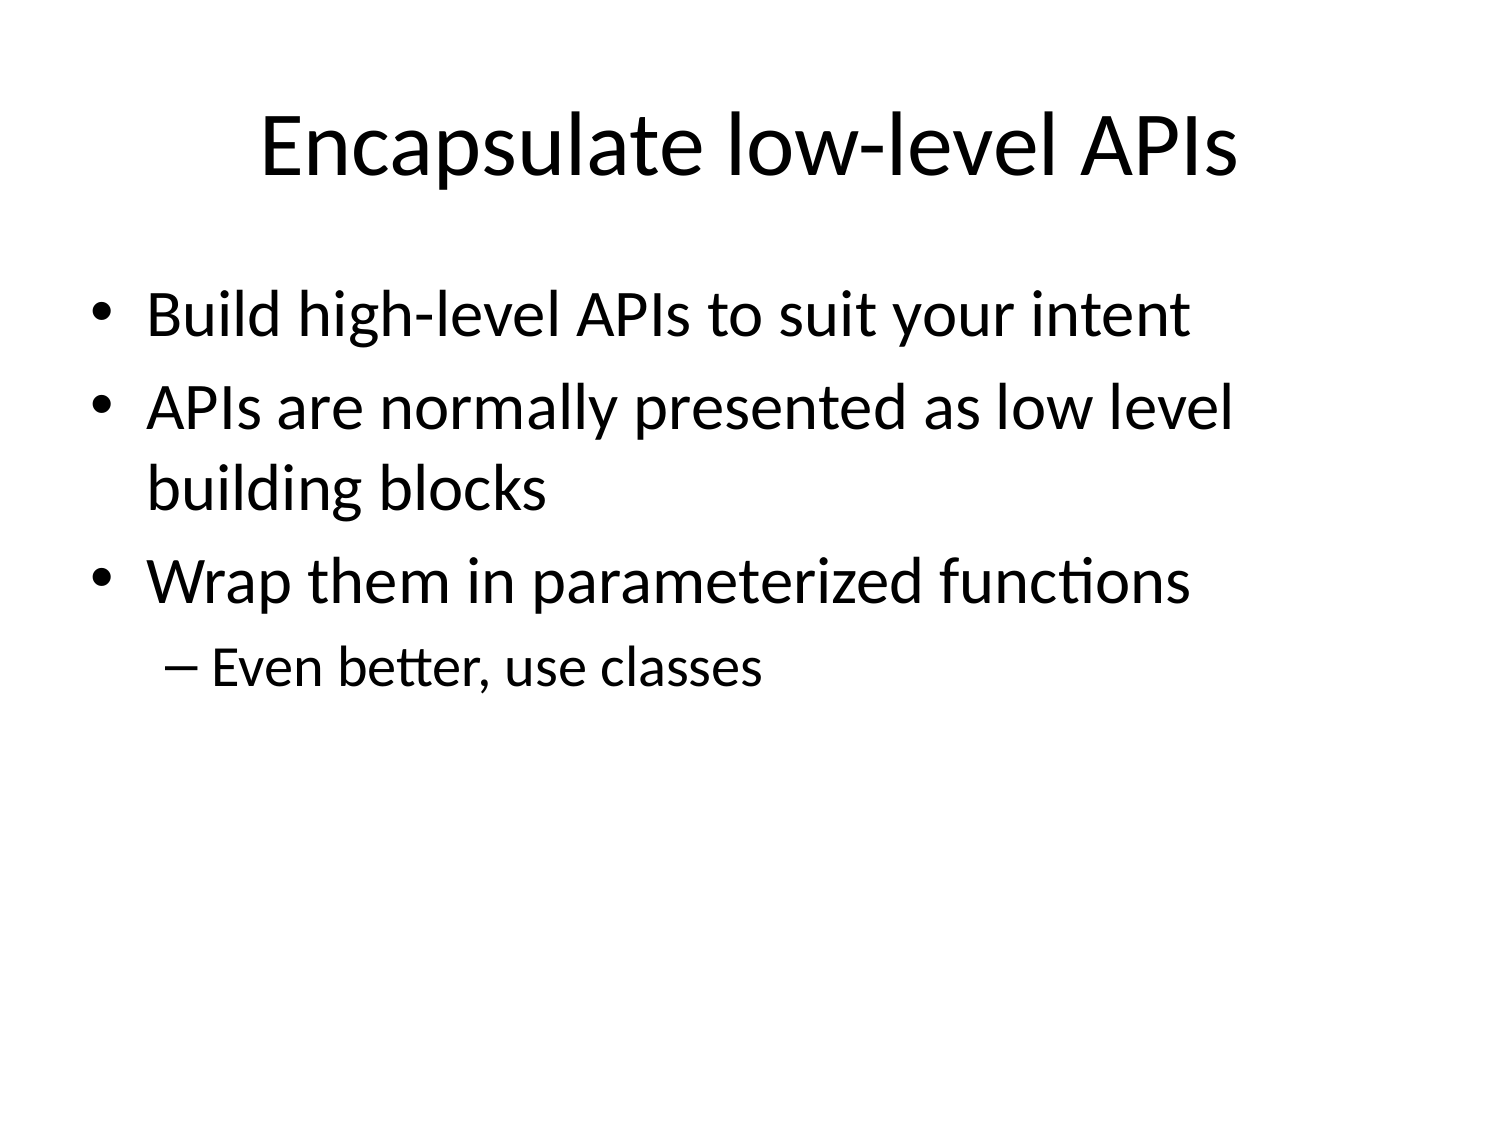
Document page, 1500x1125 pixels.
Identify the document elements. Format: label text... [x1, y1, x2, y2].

list Build high-level APIs to suit your intent APIs are normally presented as low level building blocks Wrap them in parameterized functions Even better, use classes [75, 262, 1425, 1005]
title Encapsulate low-level APIs [75, 45, 1425, 233]
